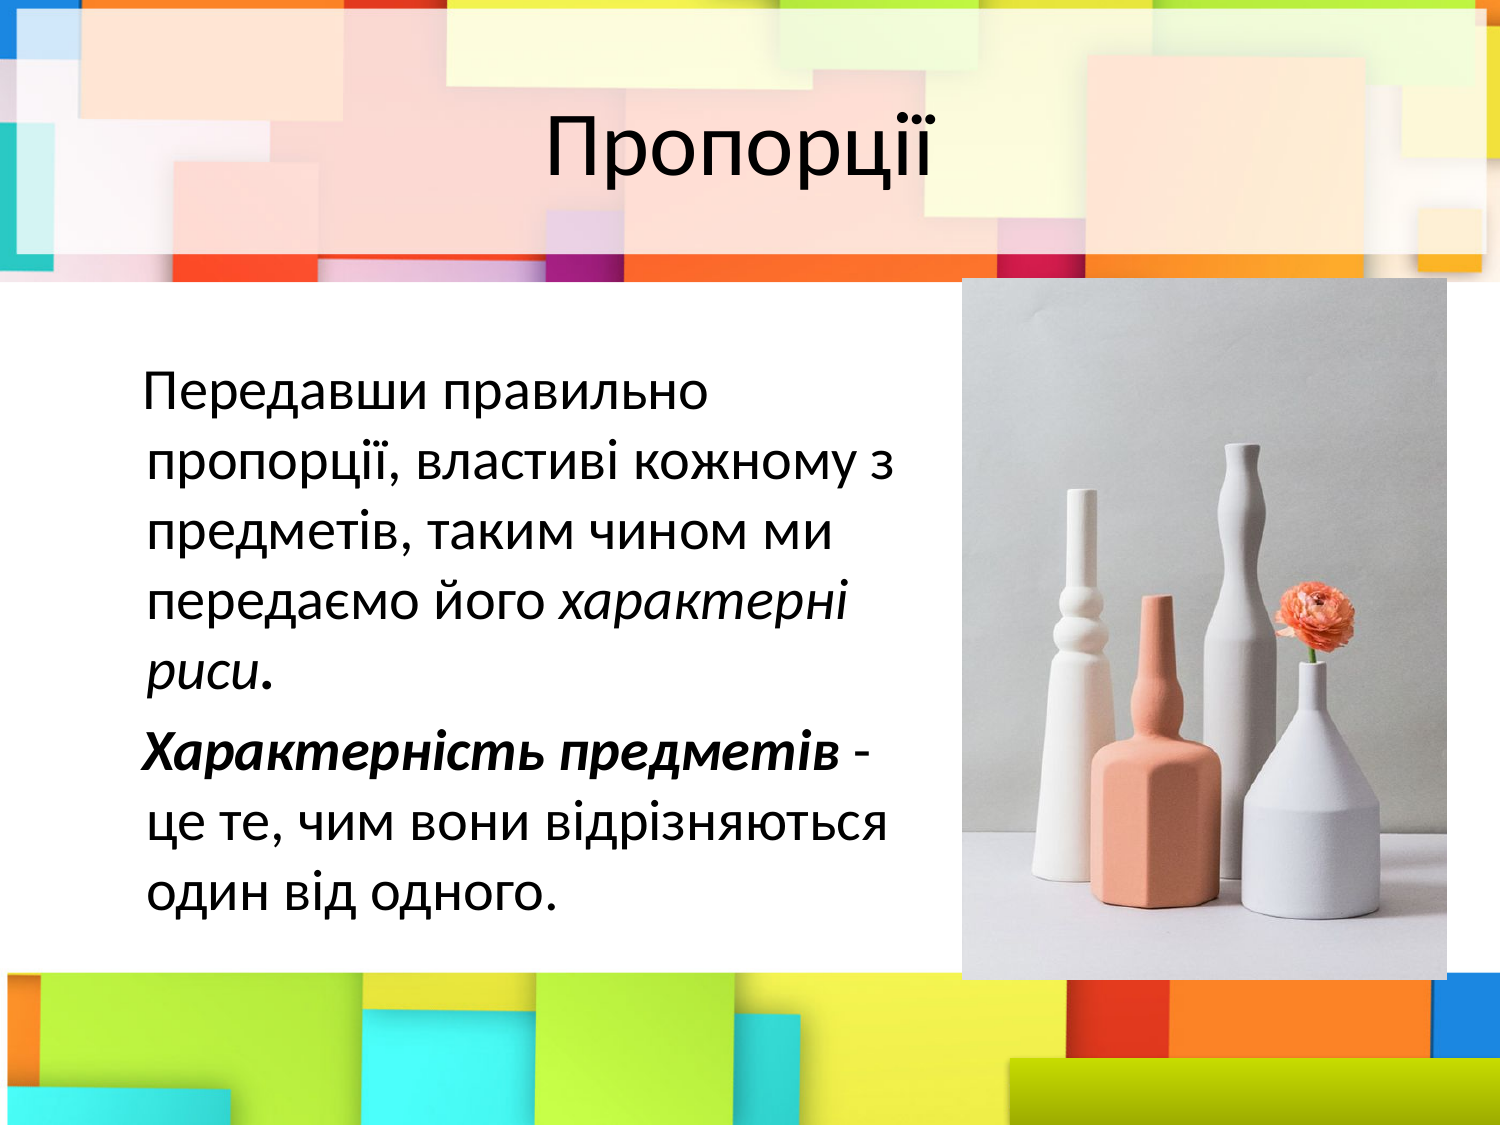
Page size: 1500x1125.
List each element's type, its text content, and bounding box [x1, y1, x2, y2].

picture [0, 0, 1500, 1125]
title Пропорції [75, 45, 1425, 233]
list Передавши правильно пропорції, властиві кожному з предметів, таким чином ми передаємо його характерні риси. Характерність предметів - це те, чим вони відрізняються один від одного. [75, 262, 916, 1005]
text_box [1009, 1058, 1500, 1125]
